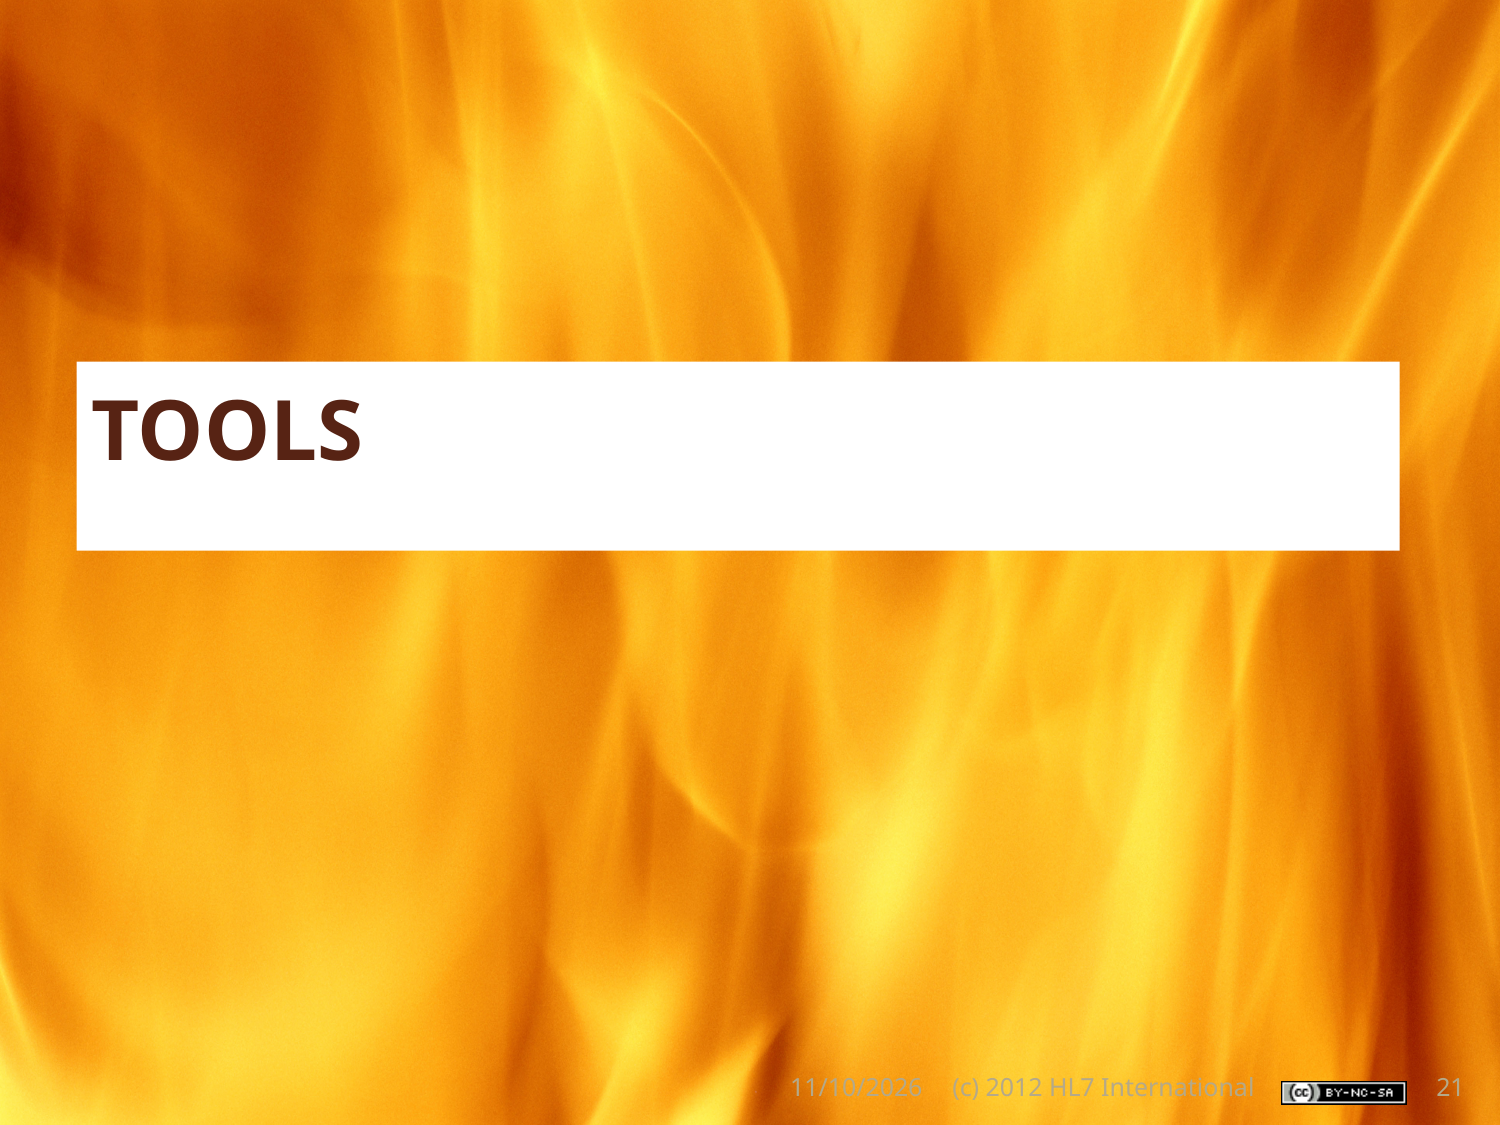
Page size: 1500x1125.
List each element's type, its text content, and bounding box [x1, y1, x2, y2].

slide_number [587, 1034, 937, 1113]
slide_number 21 [1413, 1034, 1488, 1113]
picture [0, 0, 1500, 1125]
footer (c) 2012 HL7 International [937, 1034, 1413, 1113]
title Tools [76, 361, 1400, 551]
